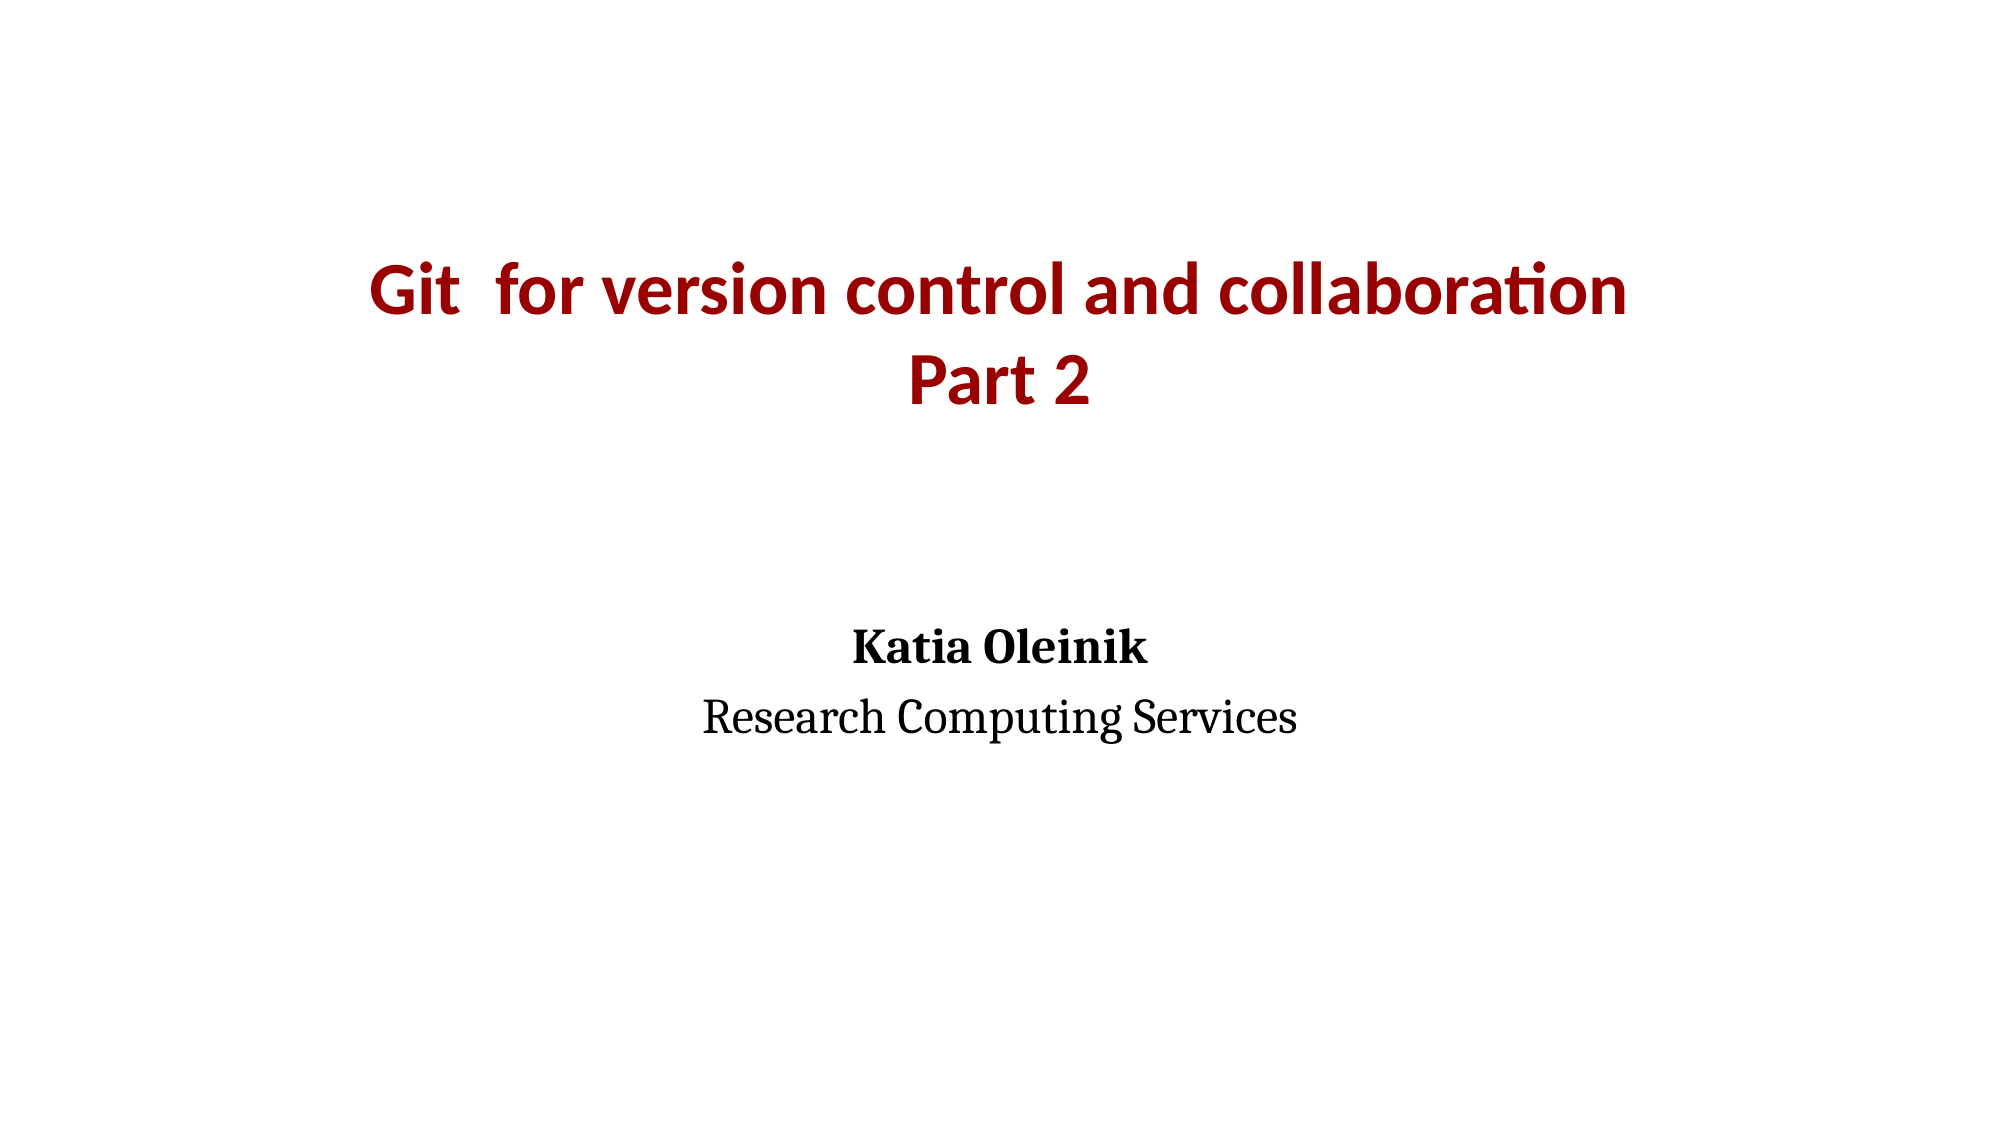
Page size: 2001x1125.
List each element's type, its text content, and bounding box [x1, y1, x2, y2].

subtitle Katia Oleinik Research Computing Services [474, 606, 1525, 894]
title Git for version control and collaboration Part 2 [362, 235, 1638, 423]
